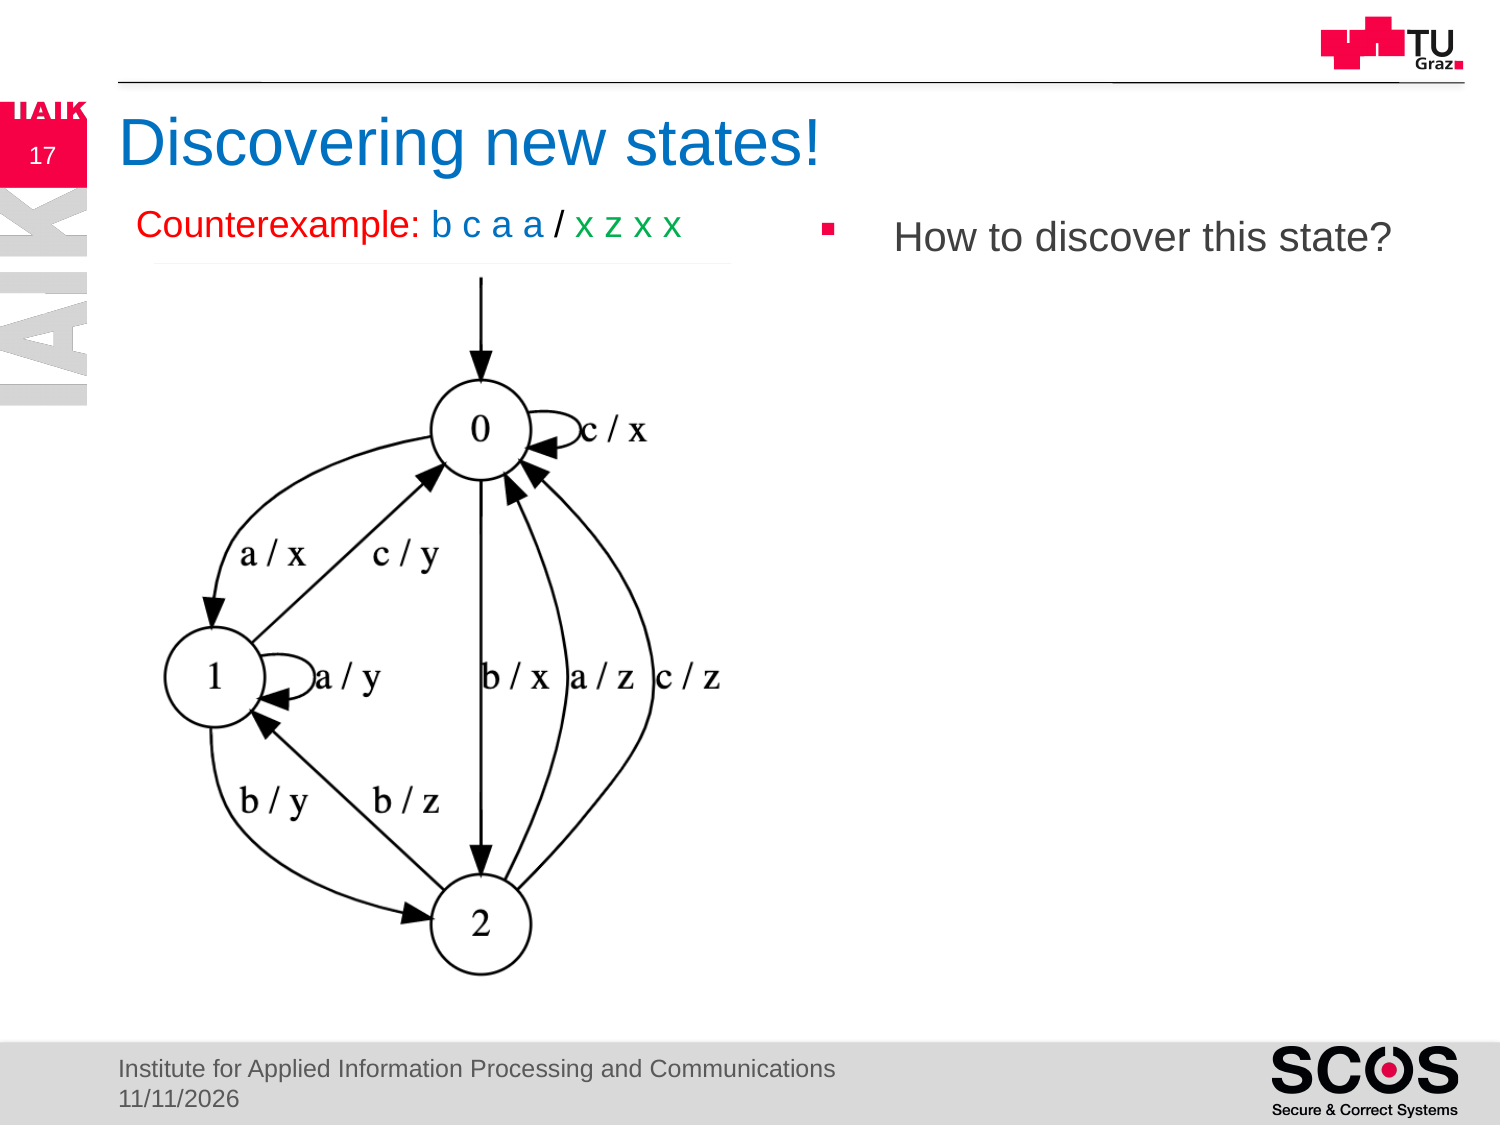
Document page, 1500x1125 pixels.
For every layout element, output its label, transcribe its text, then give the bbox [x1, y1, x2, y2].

picture [1265, 1042, 1465, 1052]
slide_number 17 [1, 124, 84, 185]
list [154, 261, 732, 986]
title Discovering new states! [118, 98, 1469, 185]
picture [1265, 1096, 1465, 1122]
picture [1318, 13, 1466, 73]
text_box Counterexample: b c a a / x z x x [121, 192, 697, 253]
footer Institute for Applied Information Processing and Communications [118, 1052, 1469, 1096]
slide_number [118, 1096, 730, 1118]
picture [0, 1, 87, 406]
